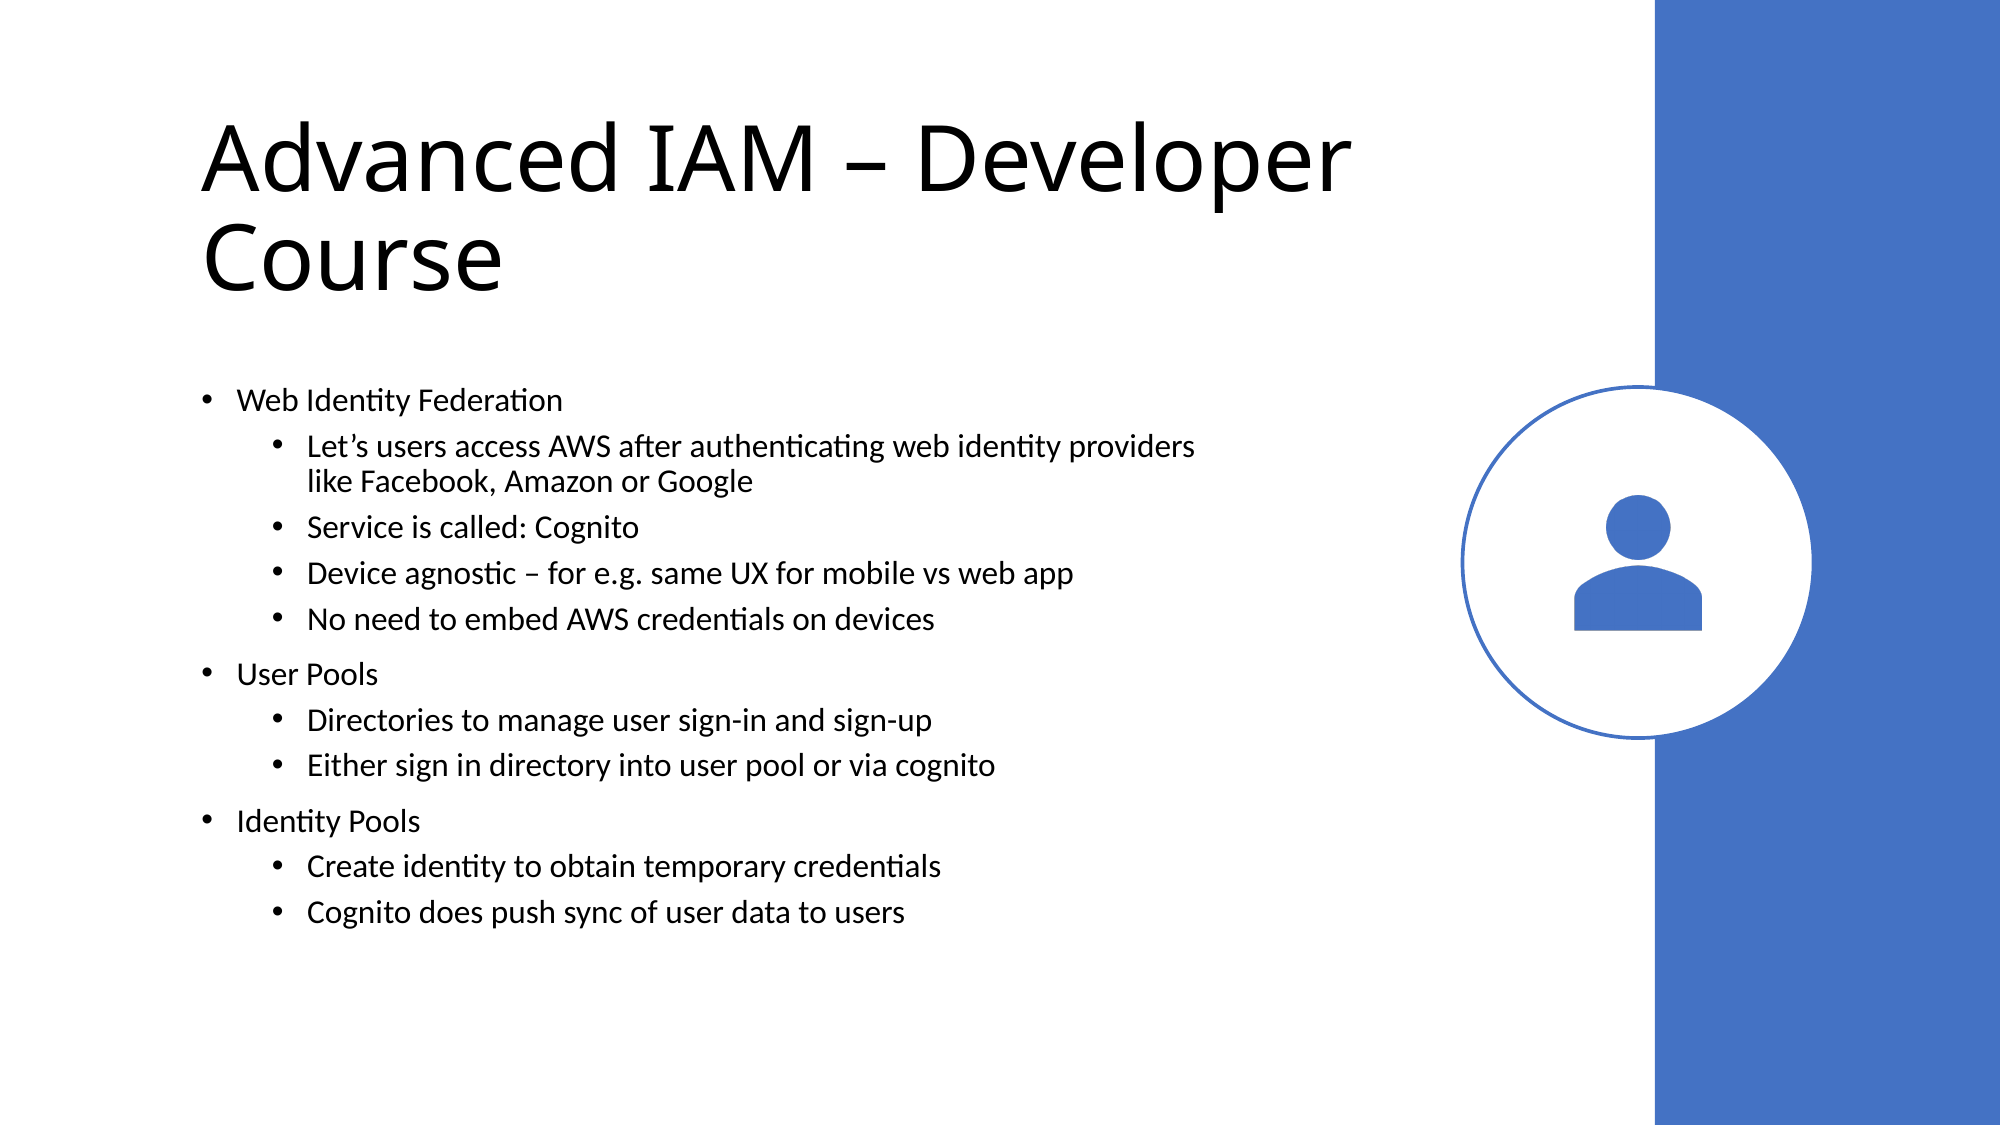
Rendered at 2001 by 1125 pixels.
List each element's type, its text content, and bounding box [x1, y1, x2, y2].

picture [1544, 468, 1732, 657]
text_box [1461, 385, 1815, 740]
title Advanced IAM – Developer Course [186, 102, 1413, 321]
list Web Identity Federation Let’s users access AWS after authenticating web identity providers like Facebook, Amazon or Google Service is called: Cognito Device agnostic – for e.g. same UX for mobile vs web app No need to embed AWS credentials on devices User Pools Directories to manage user sign-in and sign-up Either sign in directory into user pool or via cognito Identity Pools Create identity to obtain temporary credentials Cognito does push sync of user data to users [186, 373, 1248, 940]
text_box [1654, 0, 2000, 1125]
